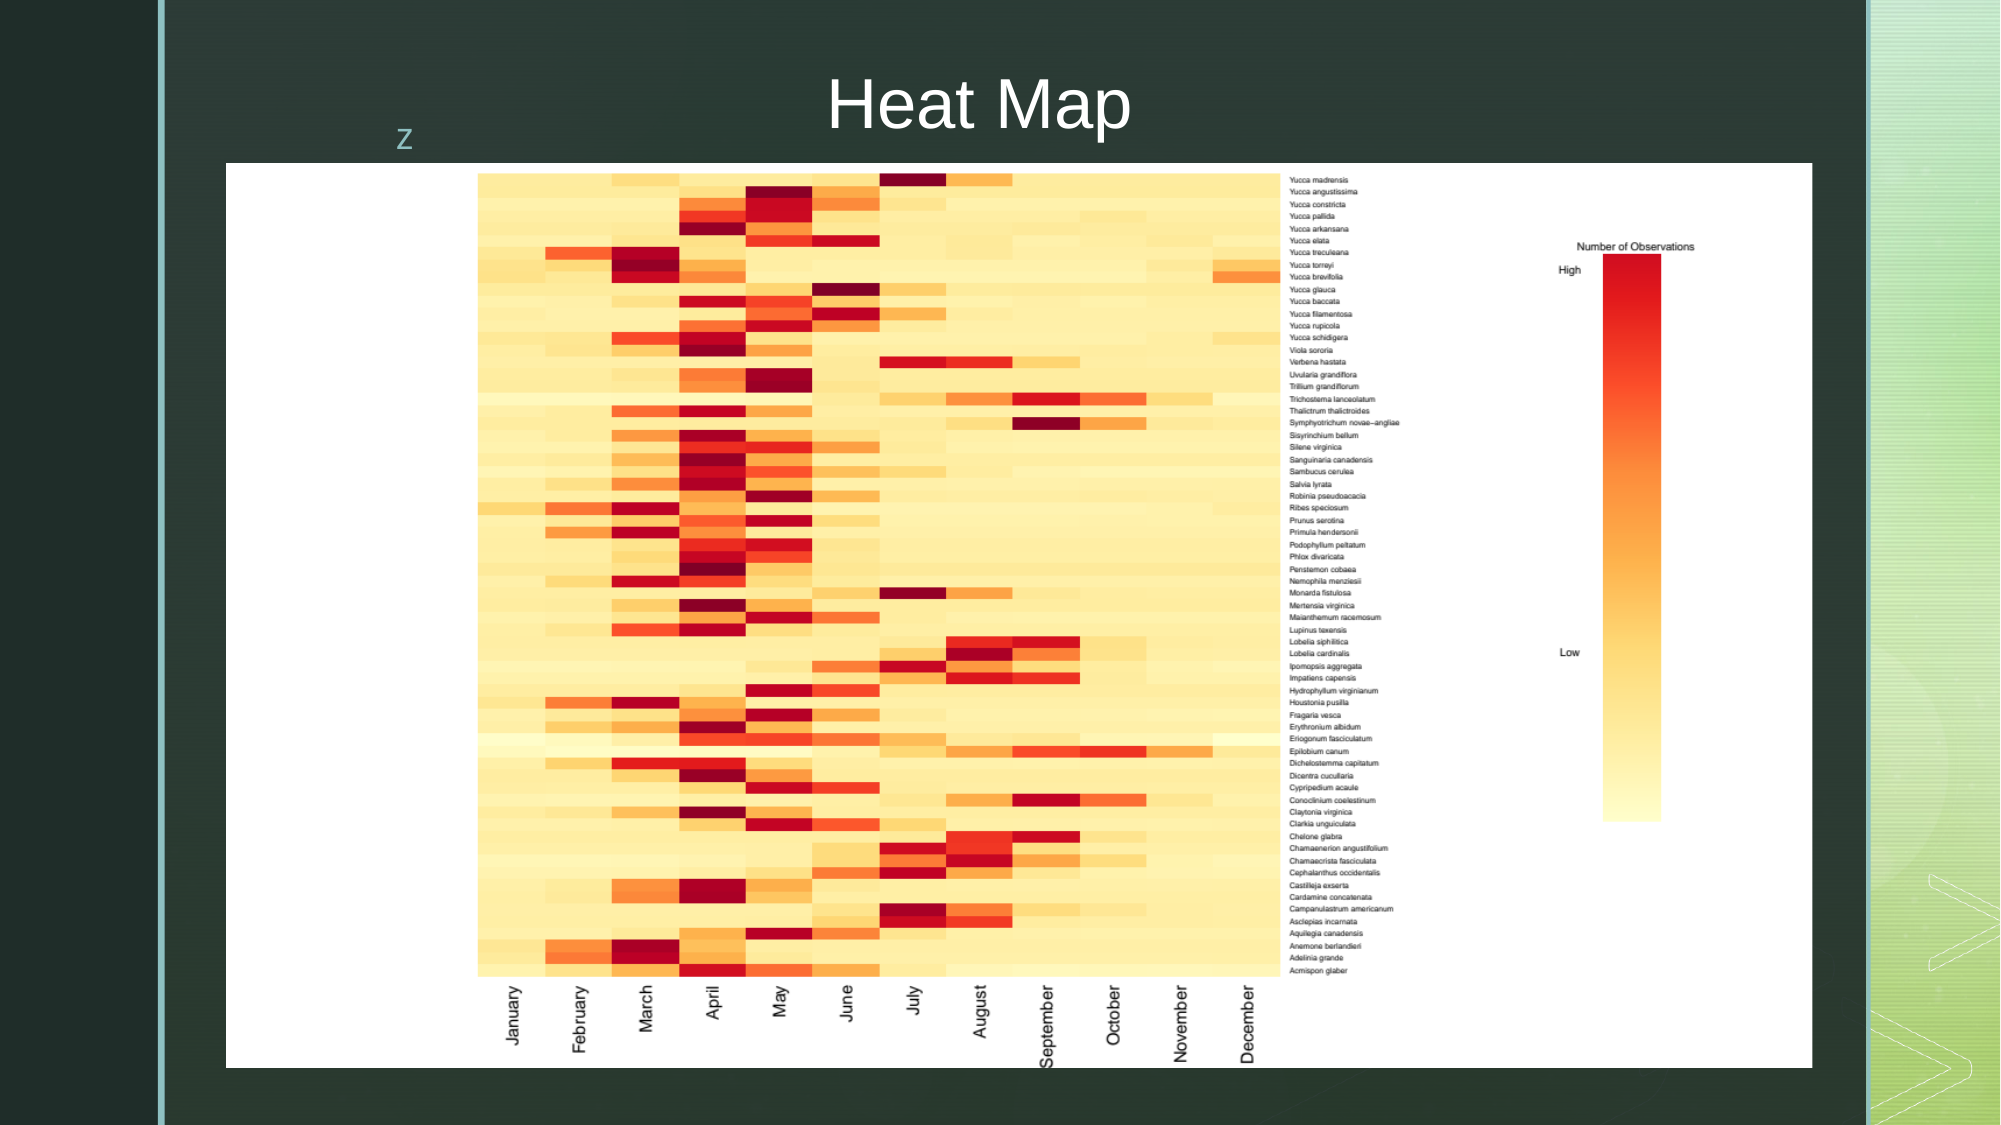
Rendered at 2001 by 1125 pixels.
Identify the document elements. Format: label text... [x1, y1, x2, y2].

title Heat Map [137, 59, 1842, 162]
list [225, 161, 1813, 1068]
picture [1871, 0, 2001, 1125]
